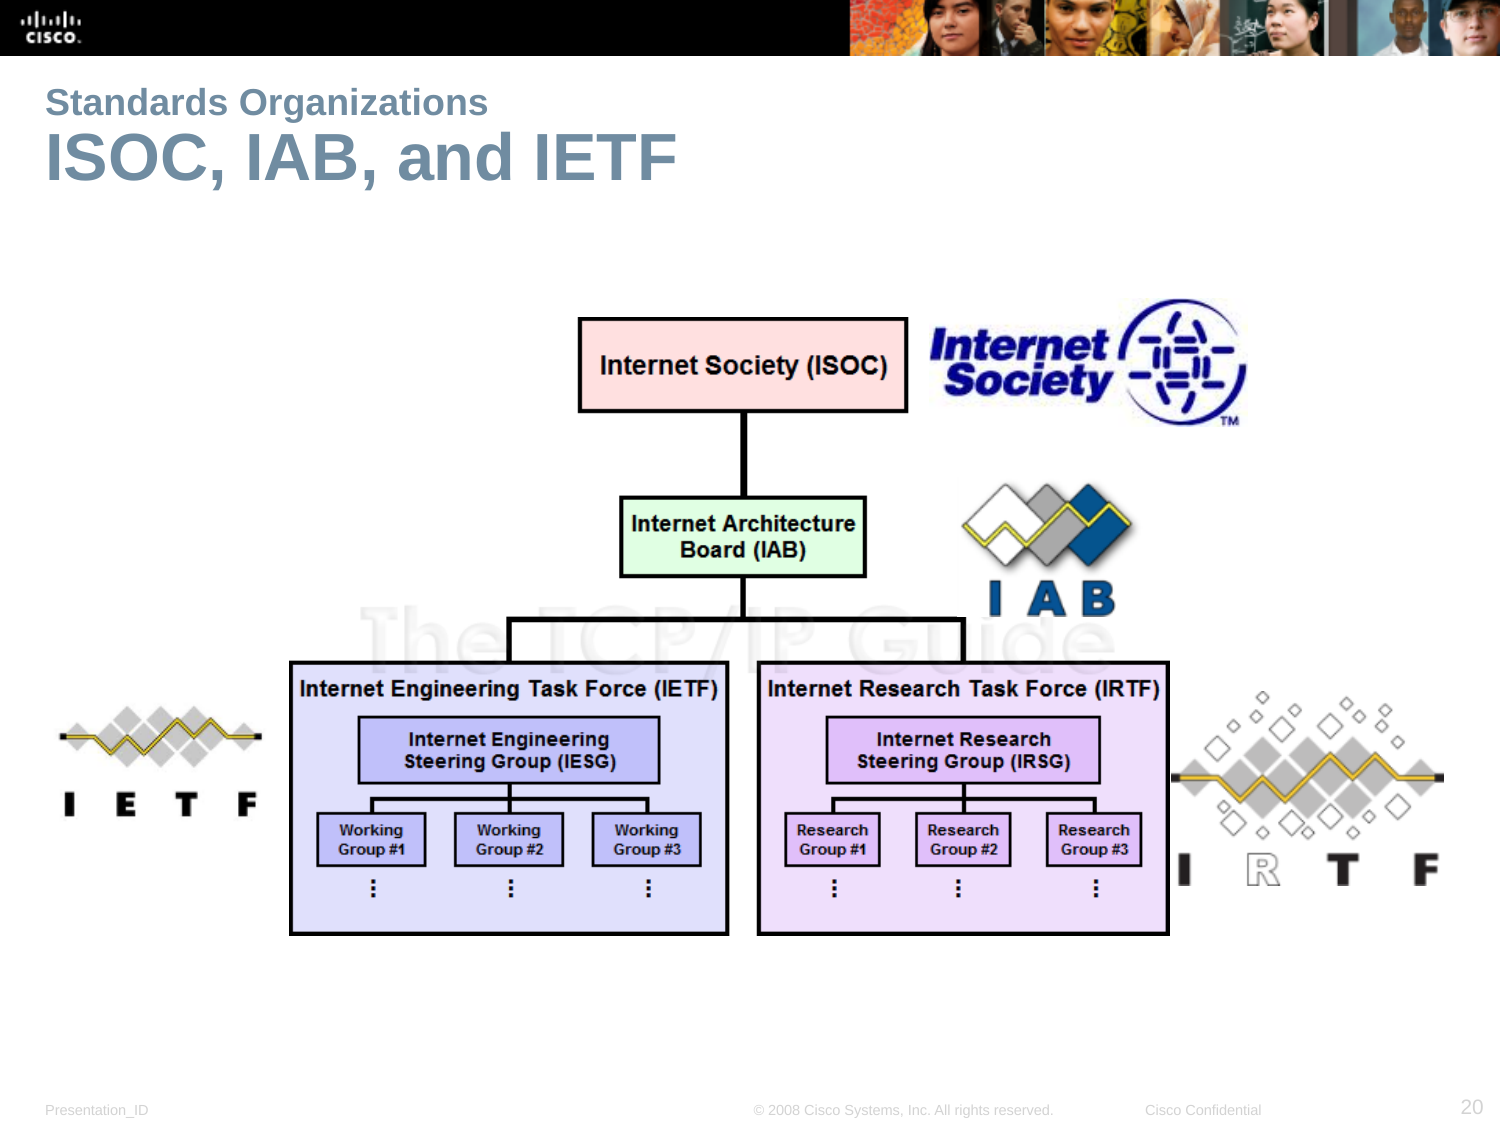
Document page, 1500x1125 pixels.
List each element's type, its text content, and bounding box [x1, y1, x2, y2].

picture [0, 0, 1500, 56]
picture [47, 691, 273, 827]
picture [289, 298, 1248, 937]
picture [1171, 691, 1445, 887]
title Standards Organizations ISOC, IAB, and IETF [31, 64, 1471, 203]
